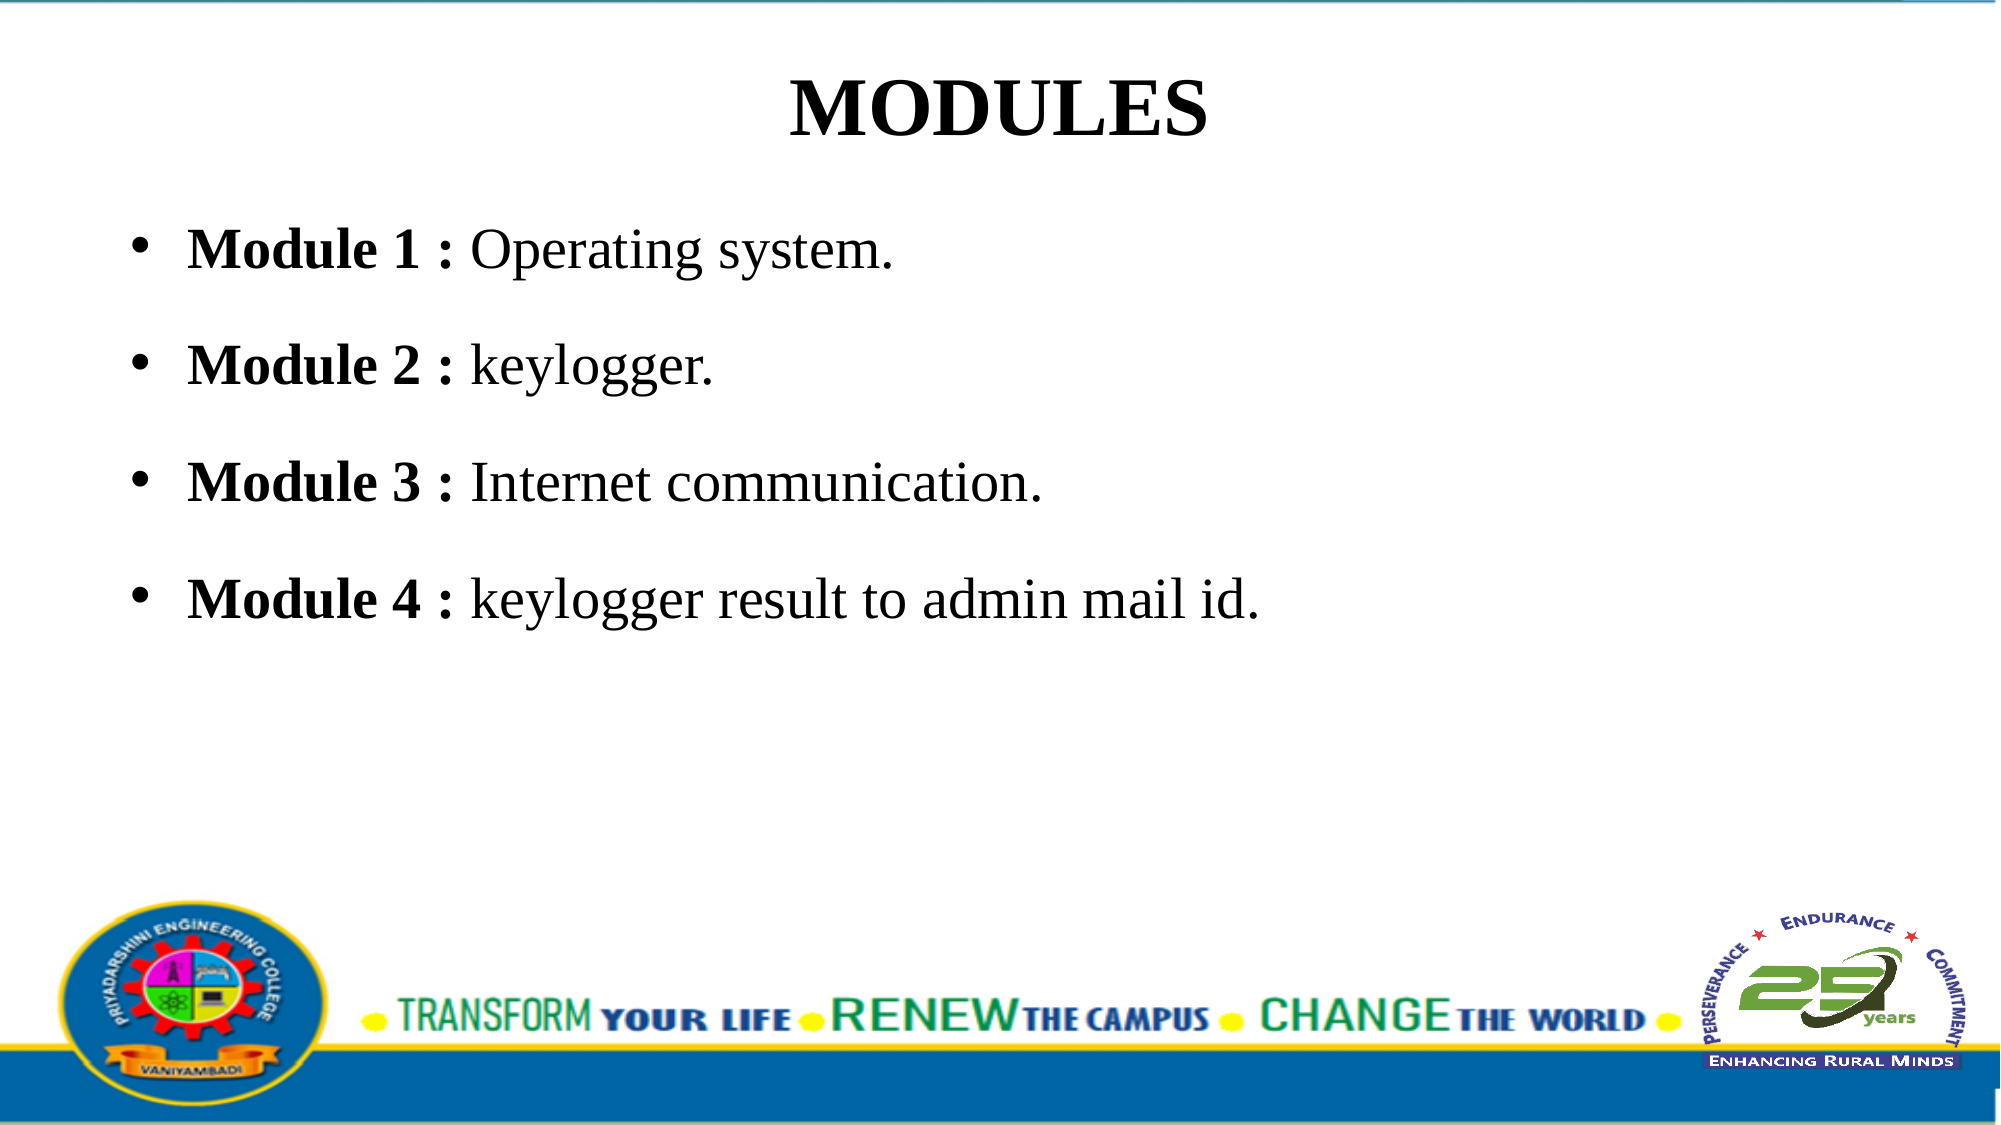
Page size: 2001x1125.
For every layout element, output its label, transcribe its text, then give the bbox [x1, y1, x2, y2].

picture [0, 0, 2000, 1125]
list Module 1 : Operating system. Module 2 : keylogger. Module 3 : Internet communication. Module 4 : keylogger result to admin mail id. [116, 167, 1917, 958]
title MODULES [99, 45, 1900, 233]
